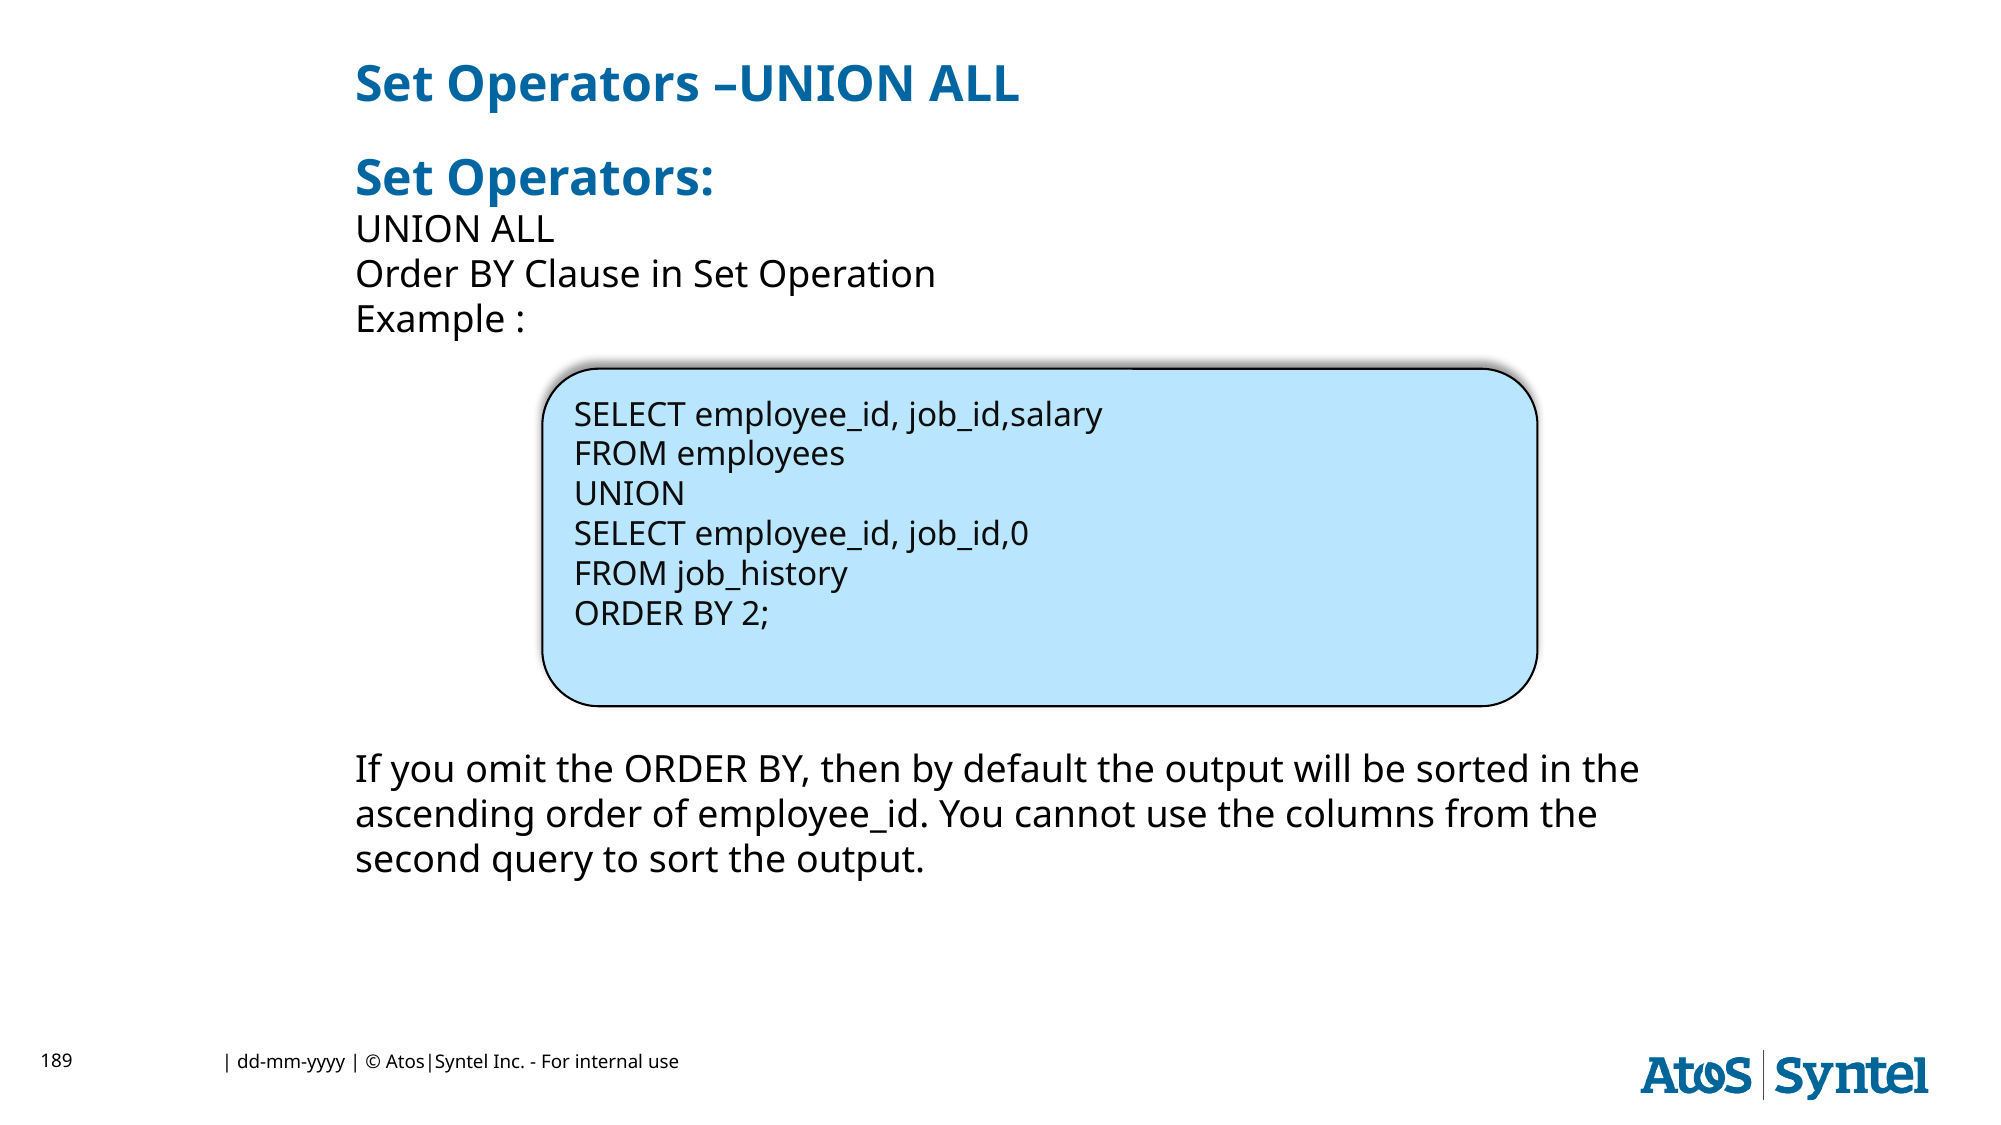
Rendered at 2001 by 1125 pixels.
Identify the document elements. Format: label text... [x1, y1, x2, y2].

picture [1603, 1019, 1965, 1125]
text_box SELECT employee_id, job_id,salary FROM employees UNION SELECT employee_id, job_id,0 FROM job_history ORDER BY 2; [542, 368, 1538, 707]
list Set Operators: UNION ALL Order BY Clause in Set Operation Example : If you omit the ORDER BY, then by default the output will be sorted in the ascending order of employee_id. You cannot use the columns from the second query to sort the output. [340, 137, 1671, 1025]
title Set Operators –UNION ALL [340, 43, 1712, 160]
